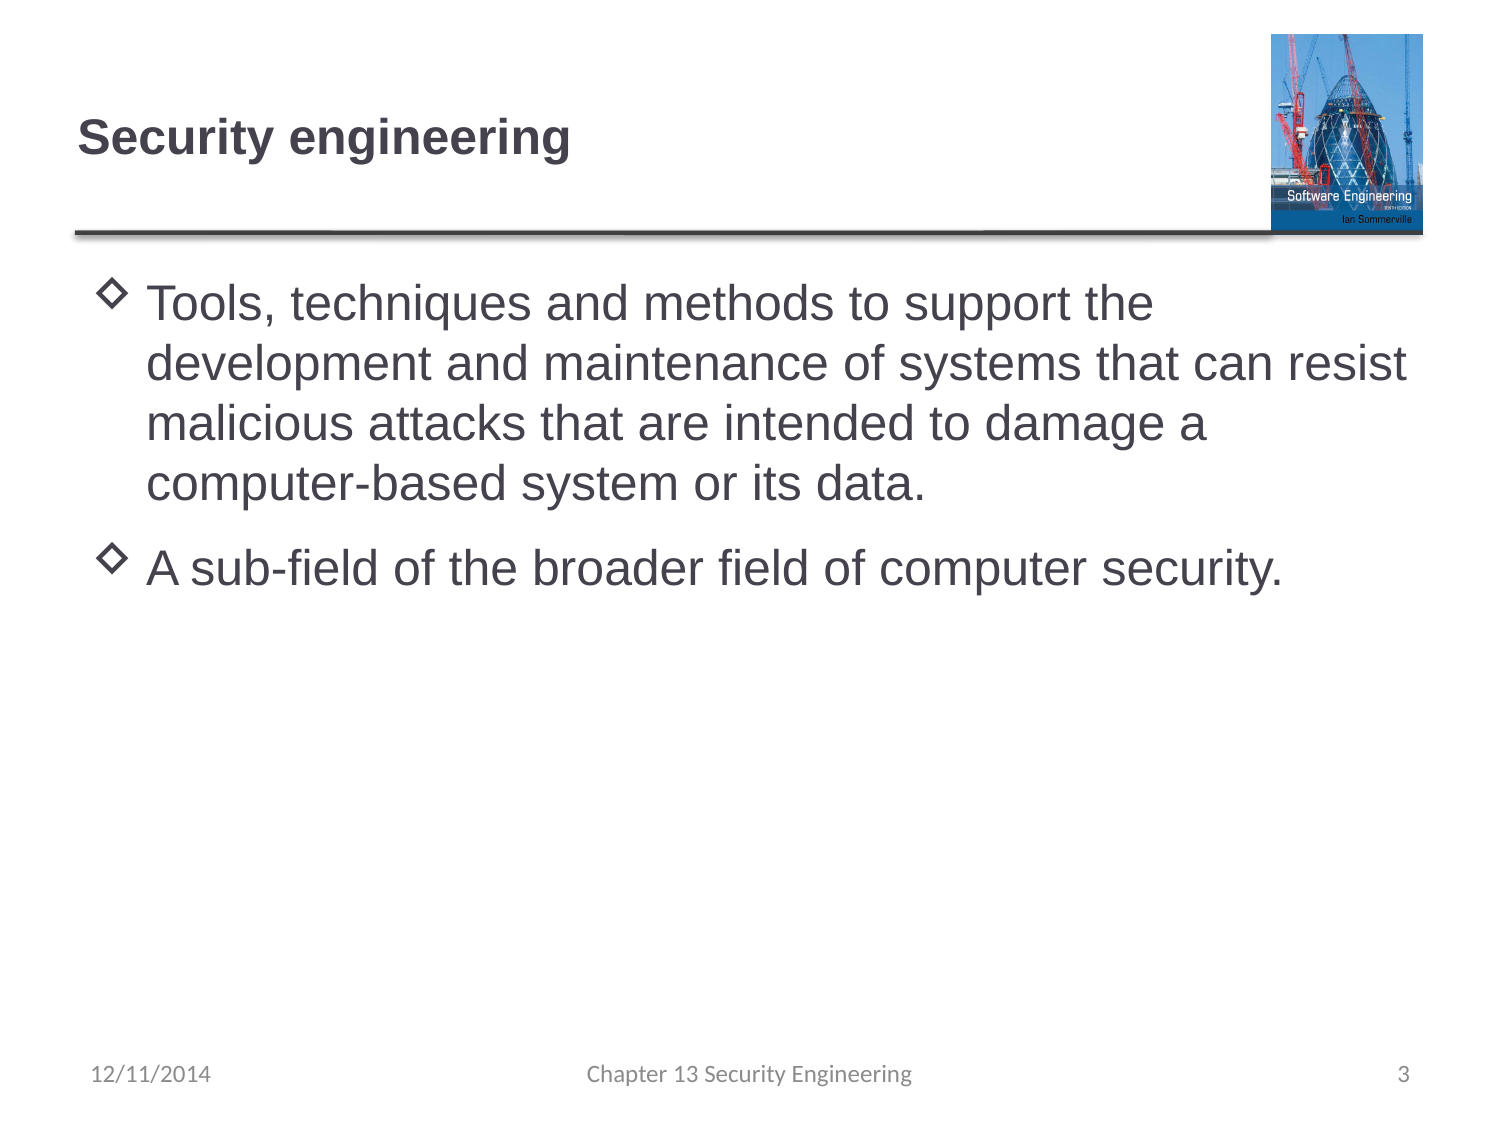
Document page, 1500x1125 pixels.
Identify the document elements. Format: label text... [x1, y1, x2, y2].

list Tools, techniques and methods to support the development and maintenance of systems that can resist malicious attacks that are intended to damage a computer-based system or its data. A sub-field of the broader field of computer security. [75, 262, 1425, 1005]
picture [1271, 34, 1423, 230]
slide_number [75, 1042, 425, 1103]
footer Chapter 13 Security Engineering [512, 1042, 988, 1103]
title Security engineering [62, 42, 1366, 226]
slide_number 3 [1074, 1042, 1425, 1103]
